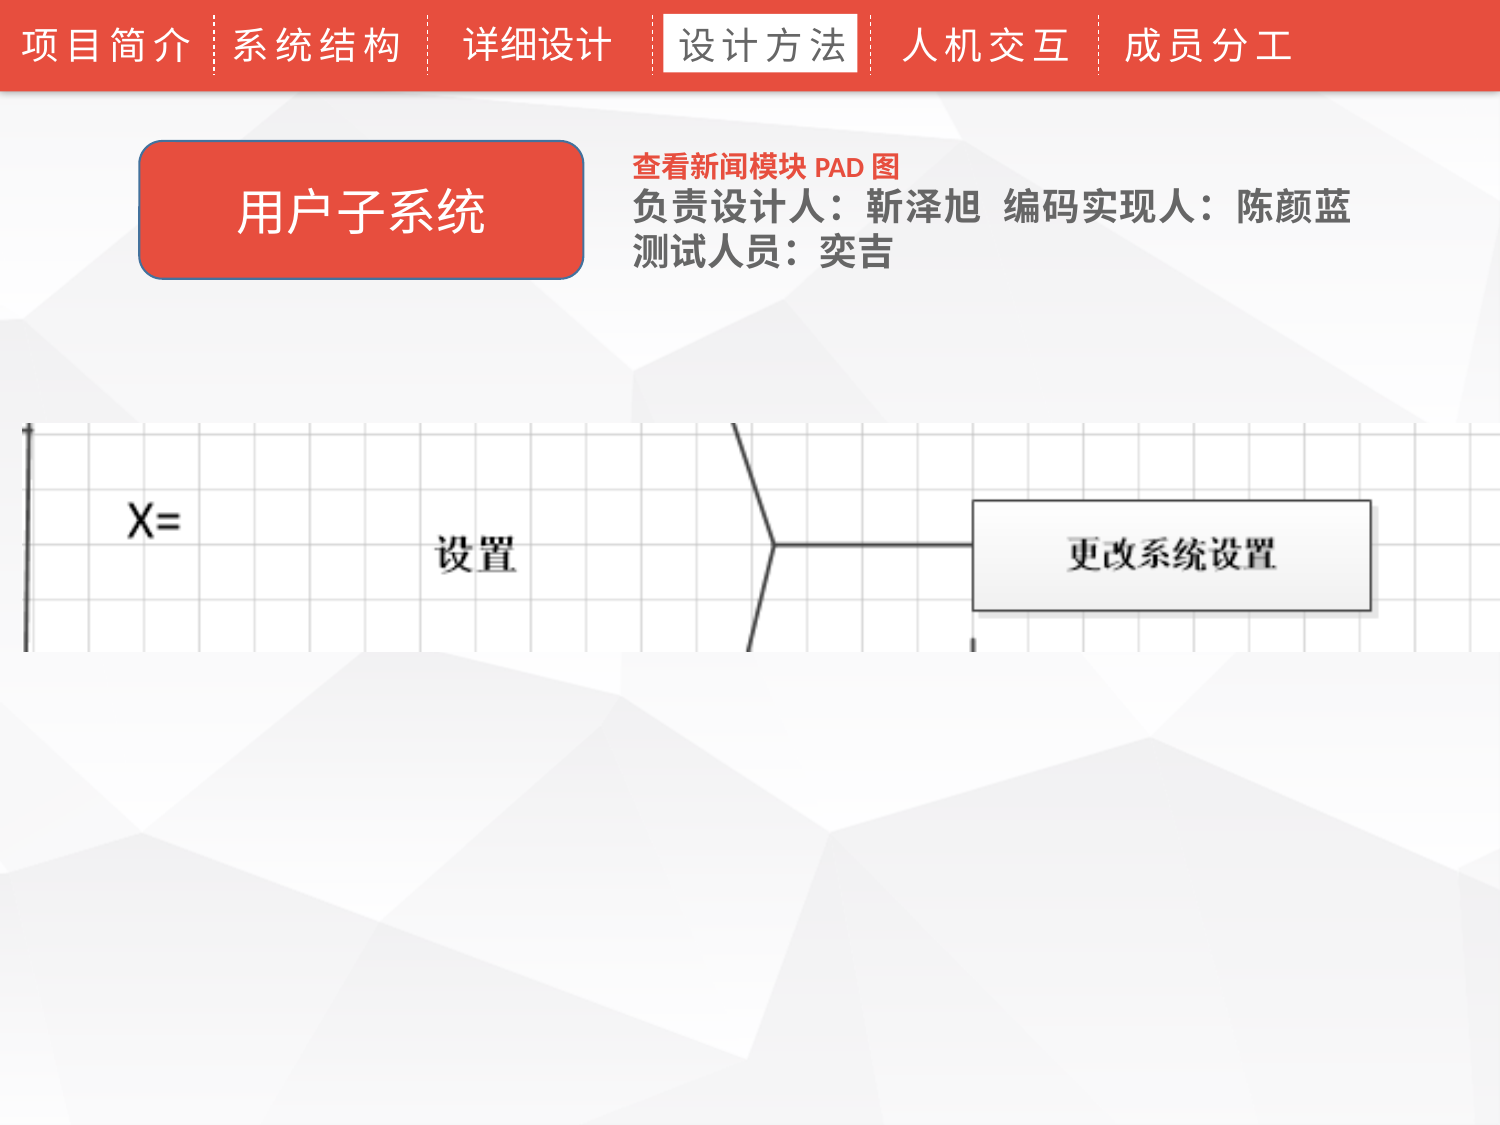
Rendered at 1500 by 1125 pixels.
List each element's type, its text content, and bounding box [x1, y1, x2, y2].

text_box [0, 0, 1500, 92]
picture [0, 92, 1500, 1125]
text_box 查看新闻模块PAD图 负责设计人：靳泽旭 编码实现人：陈颜蓝 测试人员：奕吉 [617, 141, 1368, 281]
text_box 设计方法 [871, 14, 876, 75]
text_box 详细设计 [447, 13, 661, 74]
text_box 成员分工 [1109, 14, 1322, 75]
text_box 系统结构 [217, 14, 427, 75]
text_box 人机交互 [886, 14, 1098, 75]
text_box 设计方法 [663, 14, 870, 75]
text_box 用户子系统 [138, 139, 585, 280]
text_box 项目简介 [7, 14, 213, 75]
